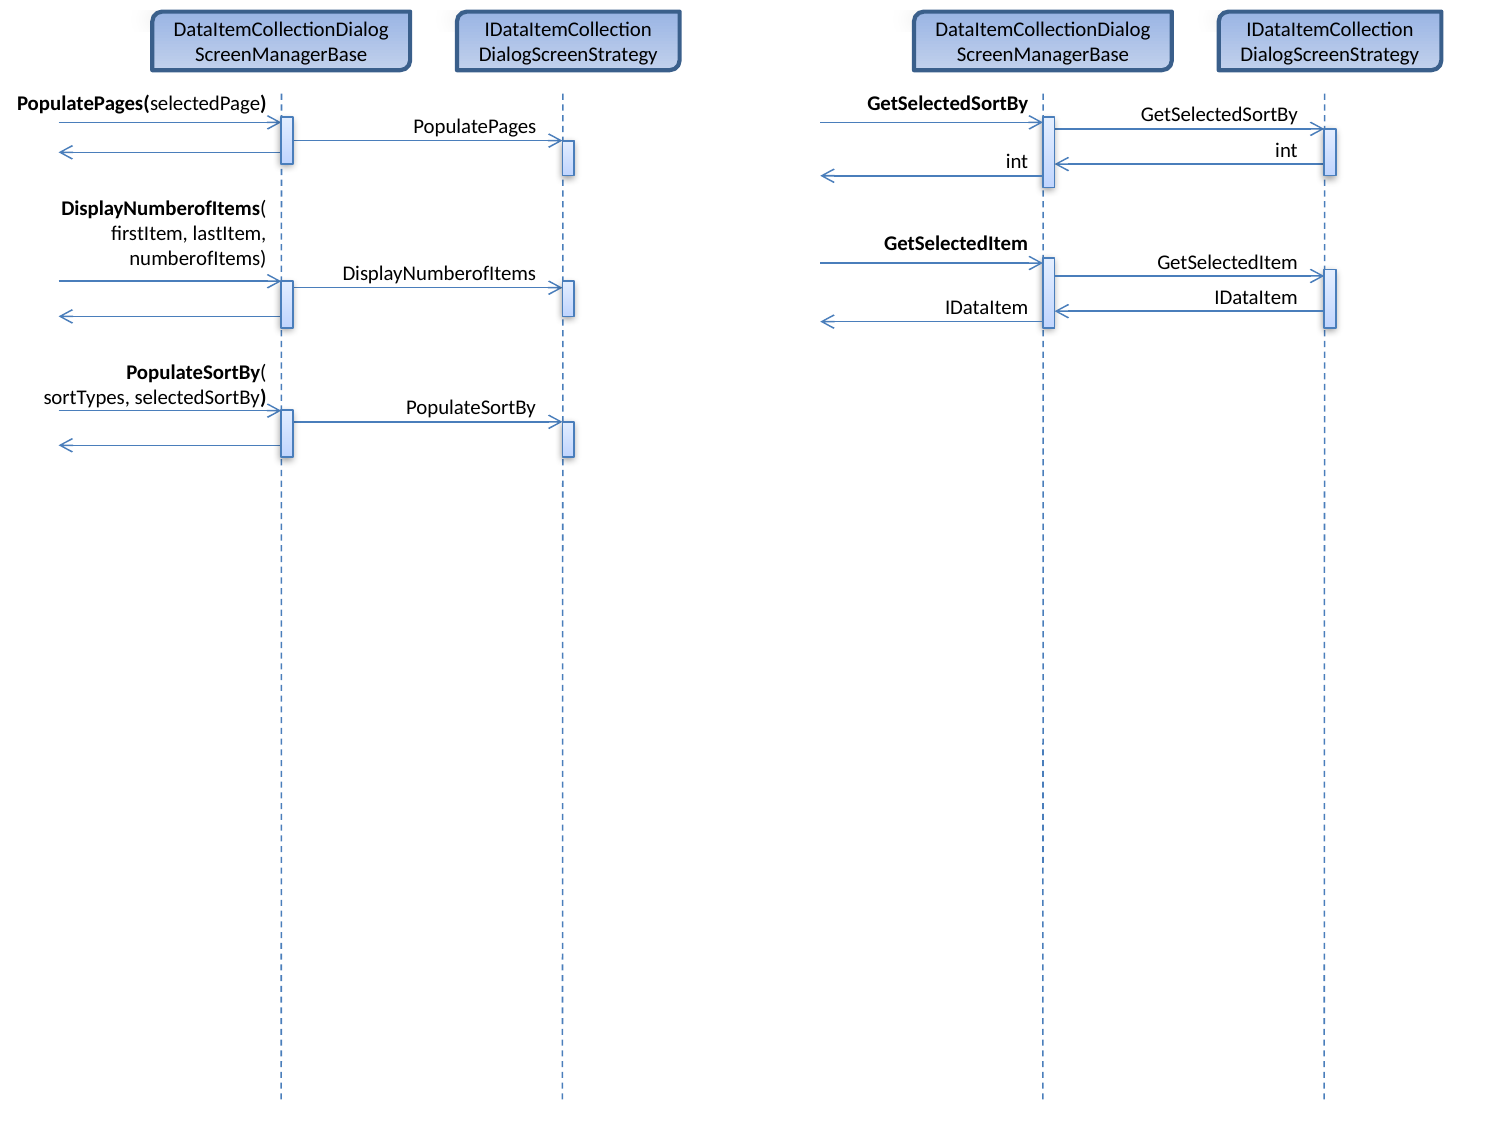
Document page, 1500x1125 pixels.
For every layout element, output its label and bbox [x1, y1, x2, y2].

text_box [0, 187, 146, 317]
text_box [1054, 240, 1325, 317]
text_box [808, 81, 1044, 182]
text_box [913, 11, 1173, 242]
text_box [0, 351, 146, 446]
text_box [456, 11, 680, 1102]
text_box [152, 11, 411, 1102]
text_box [1218, 11, 1442, 1102]
text_box [913, 321, 1173, 1102]
text_box [1176, 93, 1213, 170]
text_box [784, 222, 1044, 328]
text_box [0, 81, 146, 153]
text_box [415, 105, 451, 147]
text_box [415, 252, 451, 294]
text_box [415, 386, 451, 428]
